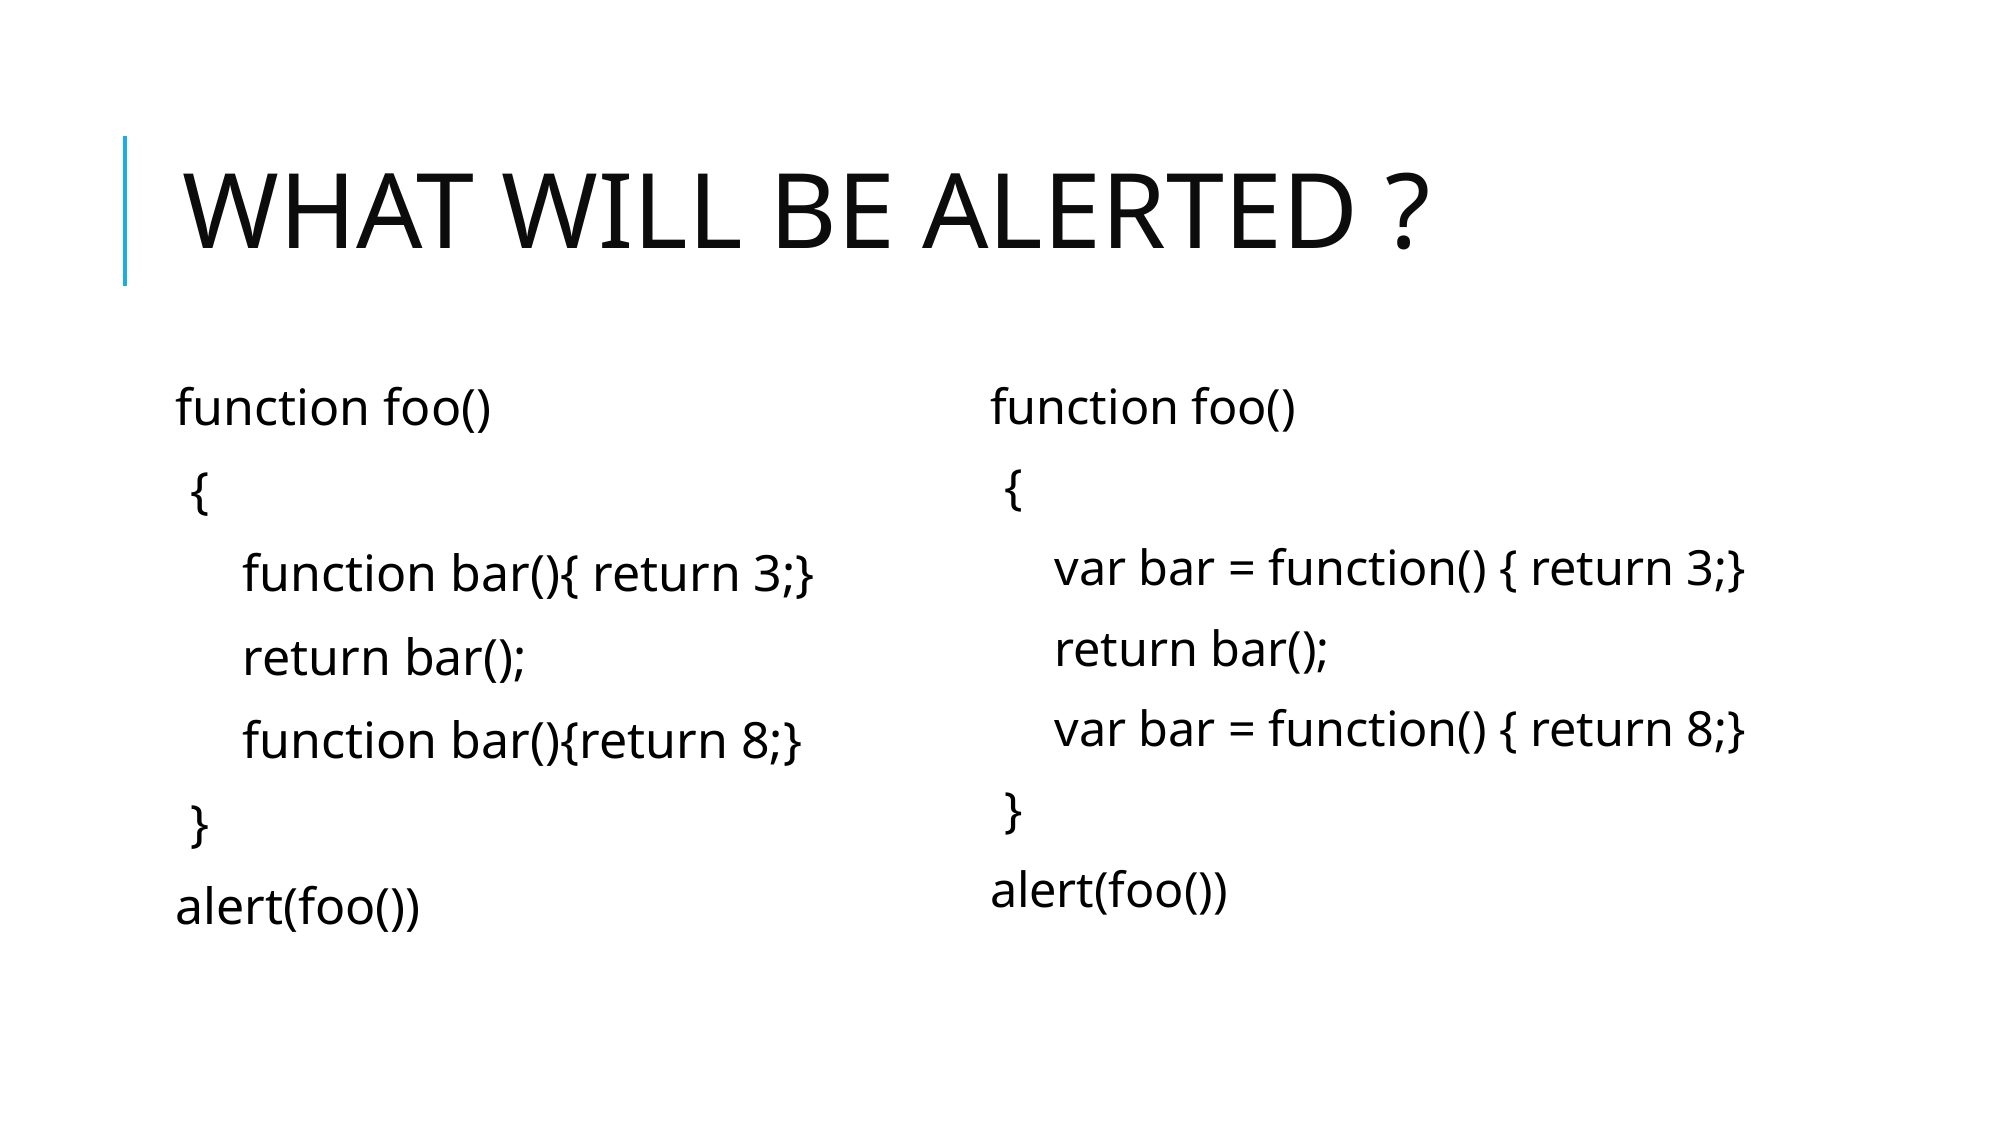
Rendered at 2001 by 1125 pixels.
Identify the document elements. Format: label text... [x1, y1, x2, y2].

list function foo() { function bar(){ return 3;} return bar(); function bar(){return 8;} } alert(foo()) [168, 375, 948, 1035]
title WHAT WILL BE ALERTED ? [168, 96, 1763, 342]
list function foo() { var bar = function() { return 3;} return bar(); var bar = function() { return 8;} } alert(foo()) [982, 375, 1763, 1035]
